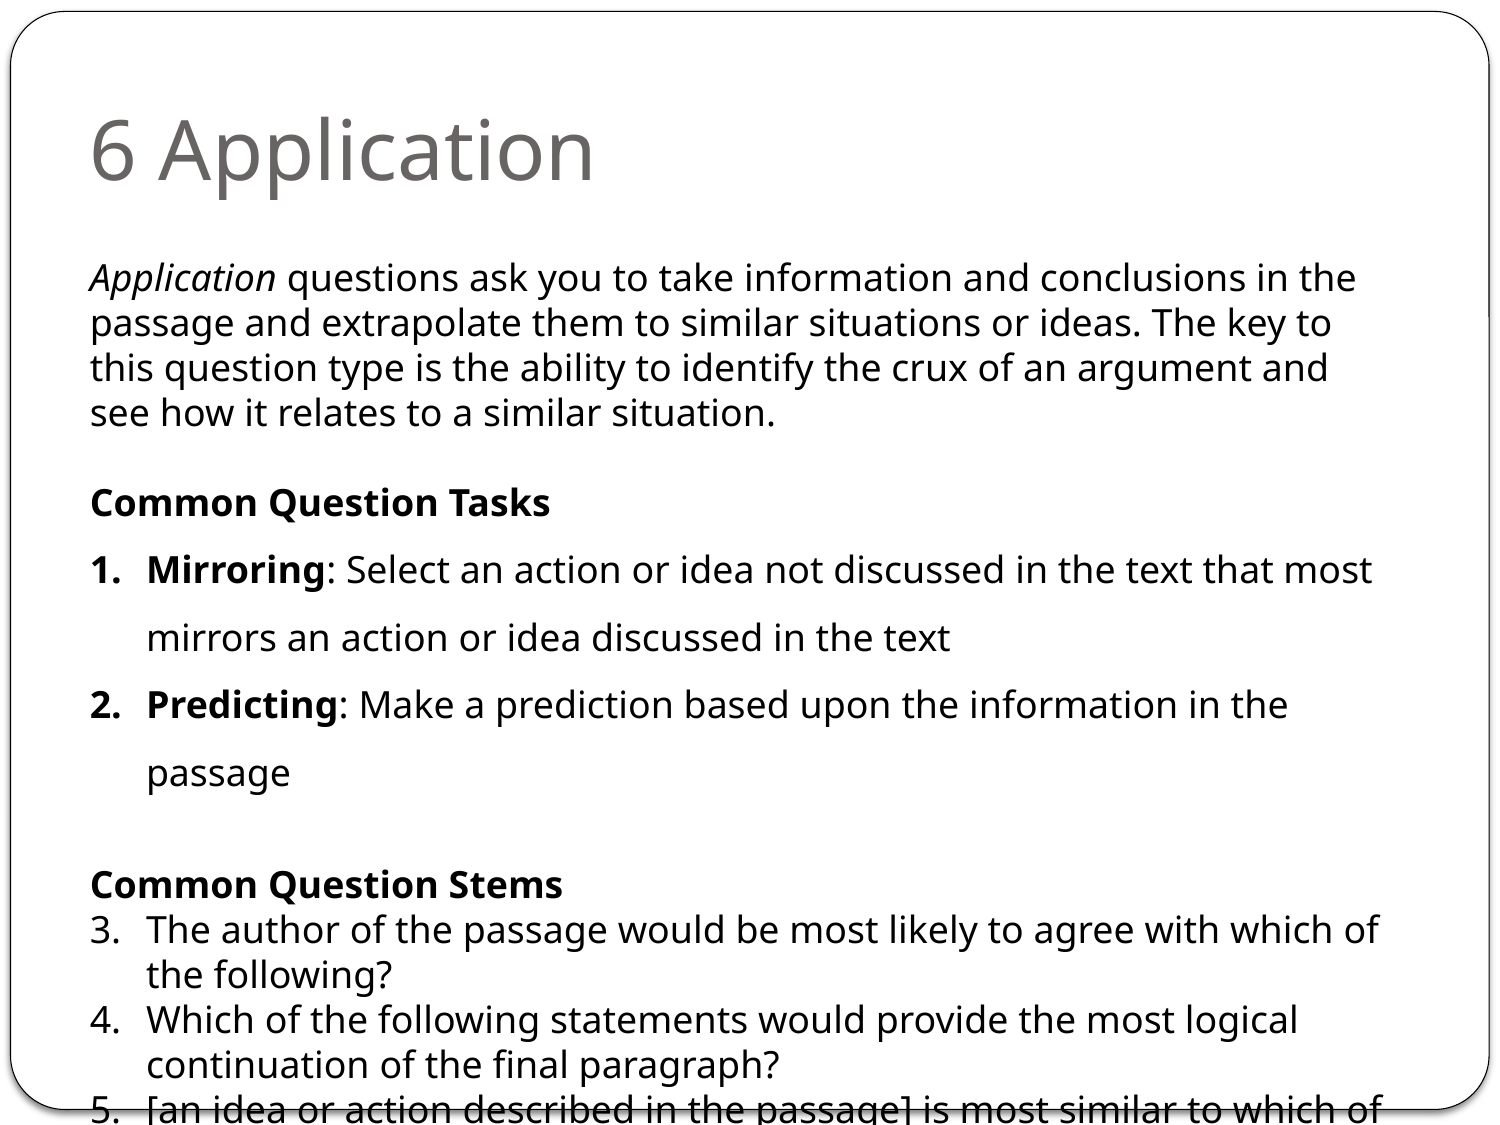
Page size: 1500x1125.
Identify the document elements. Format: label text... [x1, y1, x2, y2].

title 6 Application [75, 24, 1425, 213]
text_box Application questions ask you to take information and conclusions in the passage and extrapolate them to similar situations or ideas. The key to this question type is the ability to identify the crux of an argument and see how it relates to a similar situation. Common Question Tasks Mirroring: Select an action or idea not discussed in the text that most mirrors an action or idea discussed in the text Predicting: Make a prediction based upon the information in the passage Common Question Stems The author of the passage would be most likely to agree with which of the following? Which of the following statements would provide the most logical continuation of the final paragraph? [an idea or action described in the passage] is most similar to which of the following? [75, 246, 1400, 1125]
